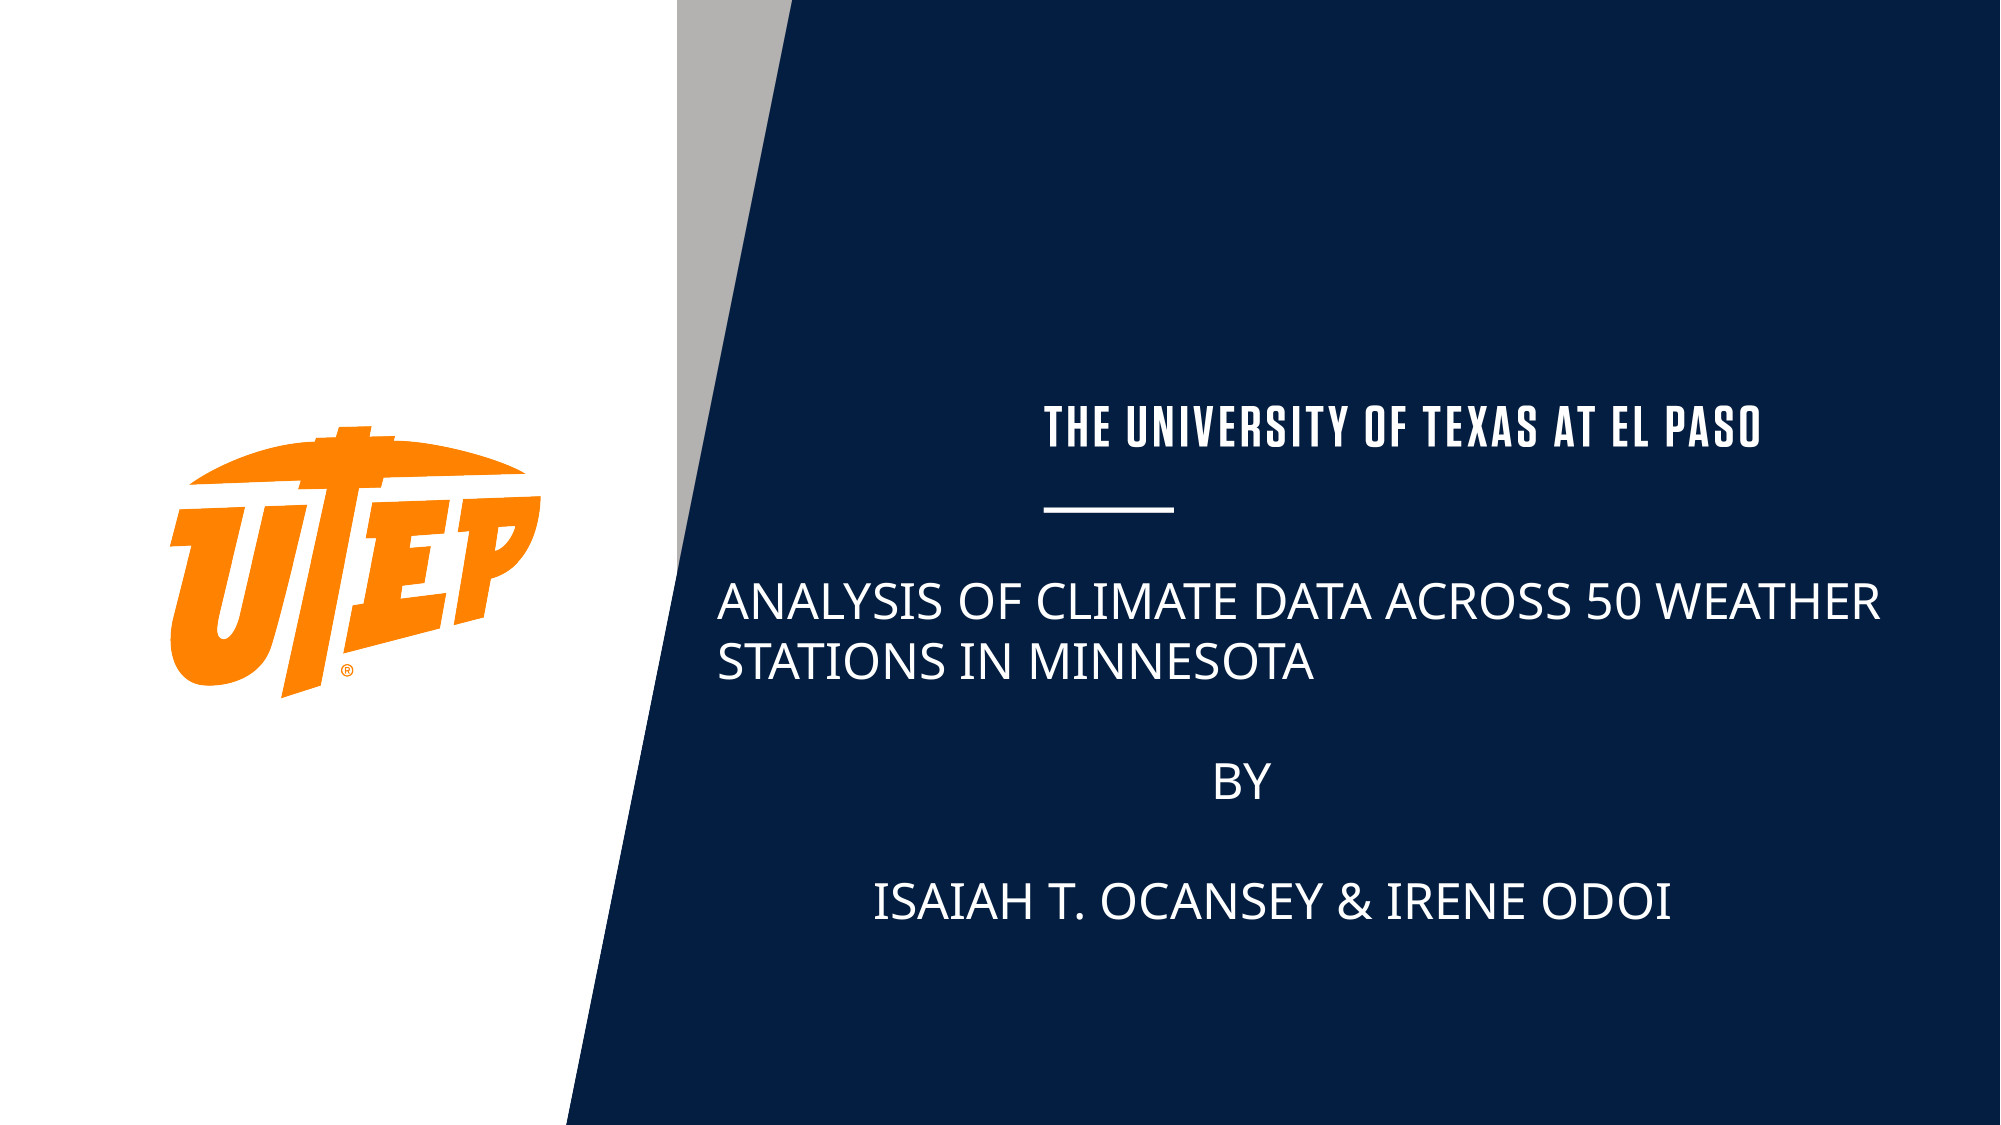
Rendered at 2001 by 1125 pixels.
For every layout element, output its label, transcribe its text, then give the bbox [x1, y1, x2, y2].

picture [0, 0, 2000, 1125]
text_box ANALYSIS OF CLIMATE DATA ACROSS 50 WEATHER STATIONS IN MINNESOTA BY ISAIAH T. OCANSEY & IRENE ODOI [702, 562, 1986, 938]
